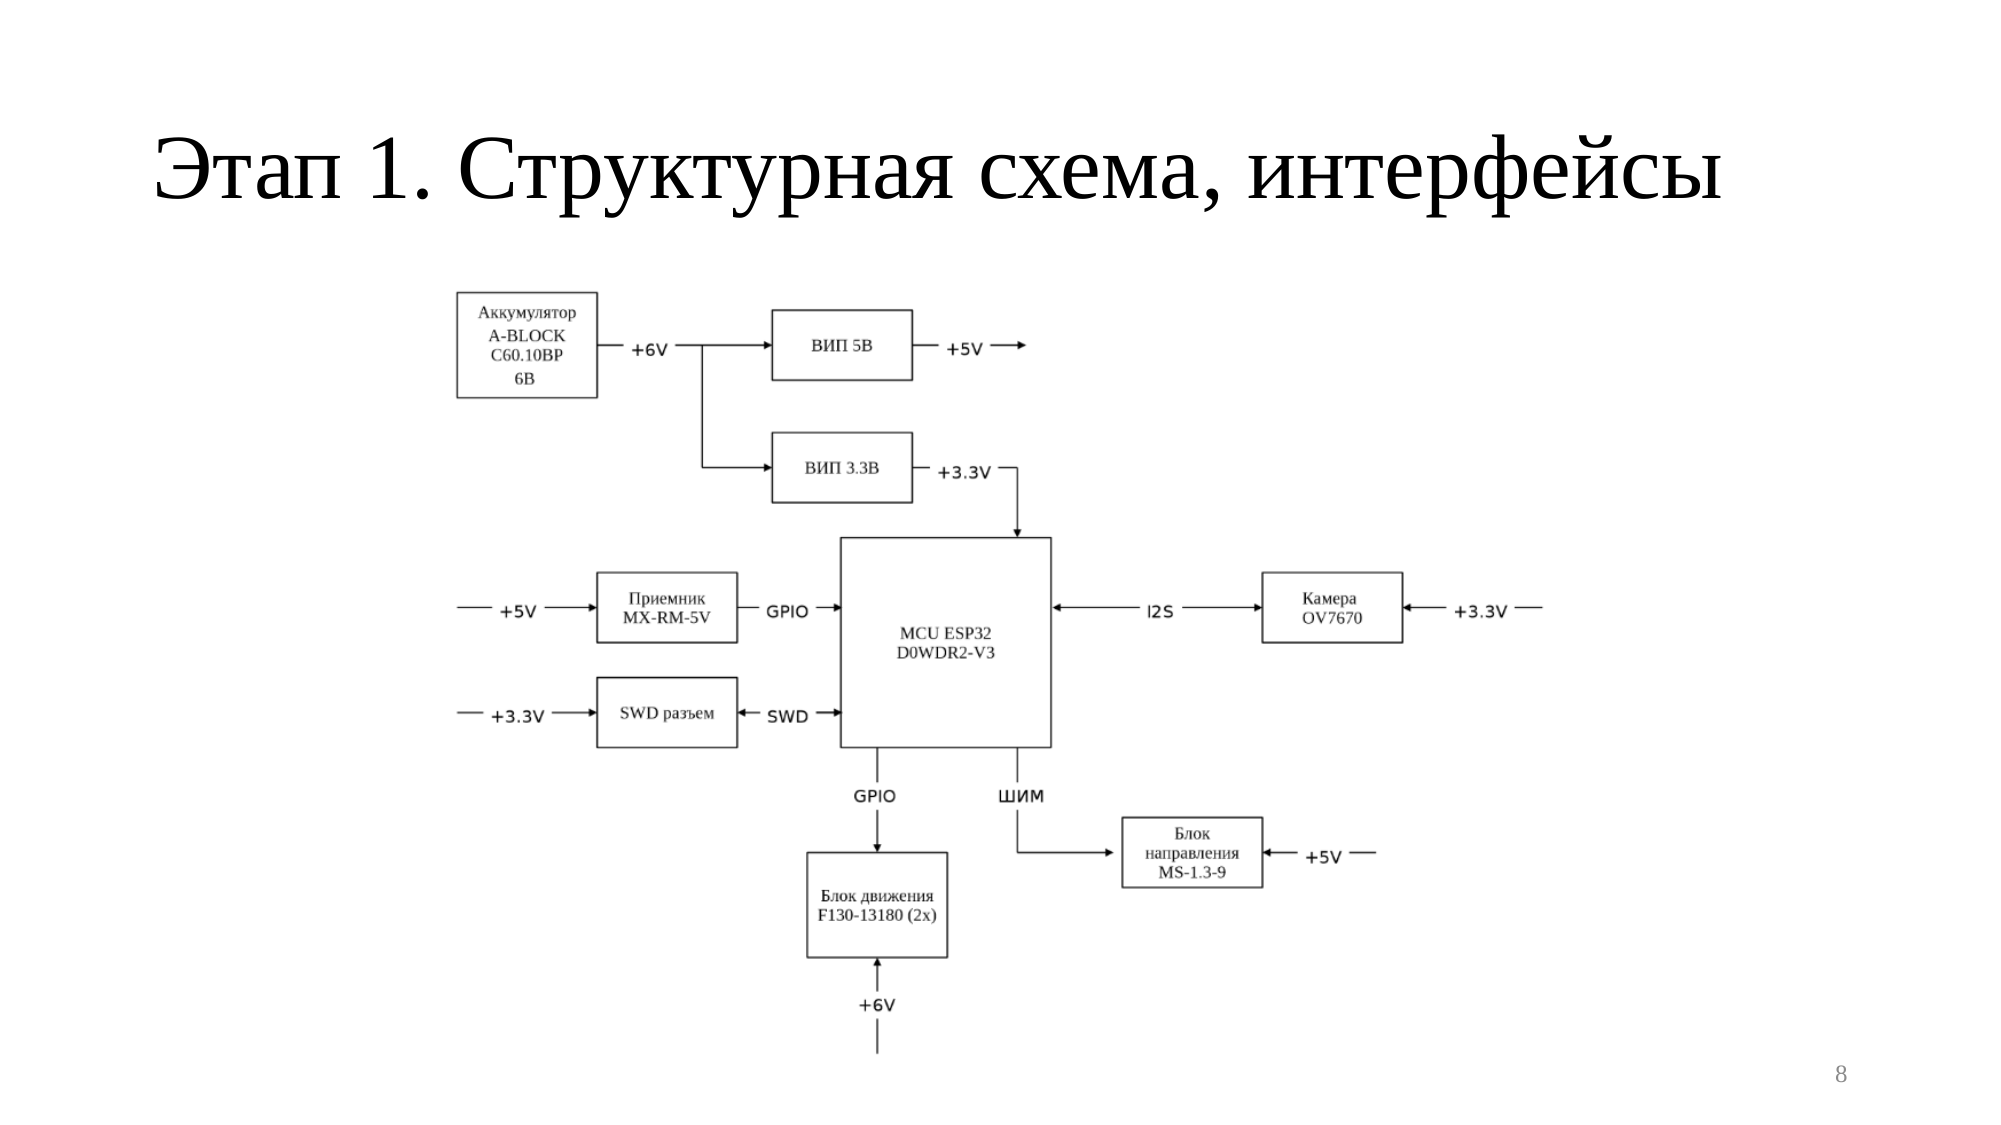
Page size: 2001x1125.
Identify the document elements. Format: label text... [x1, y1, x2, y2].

title Этап 1. Структурная схема, интерфейсы [137, 59, 1863, 278]
slide_number 8 [1412, 1042, 1863, 1103]
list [428, 277, 1572, 1063]
